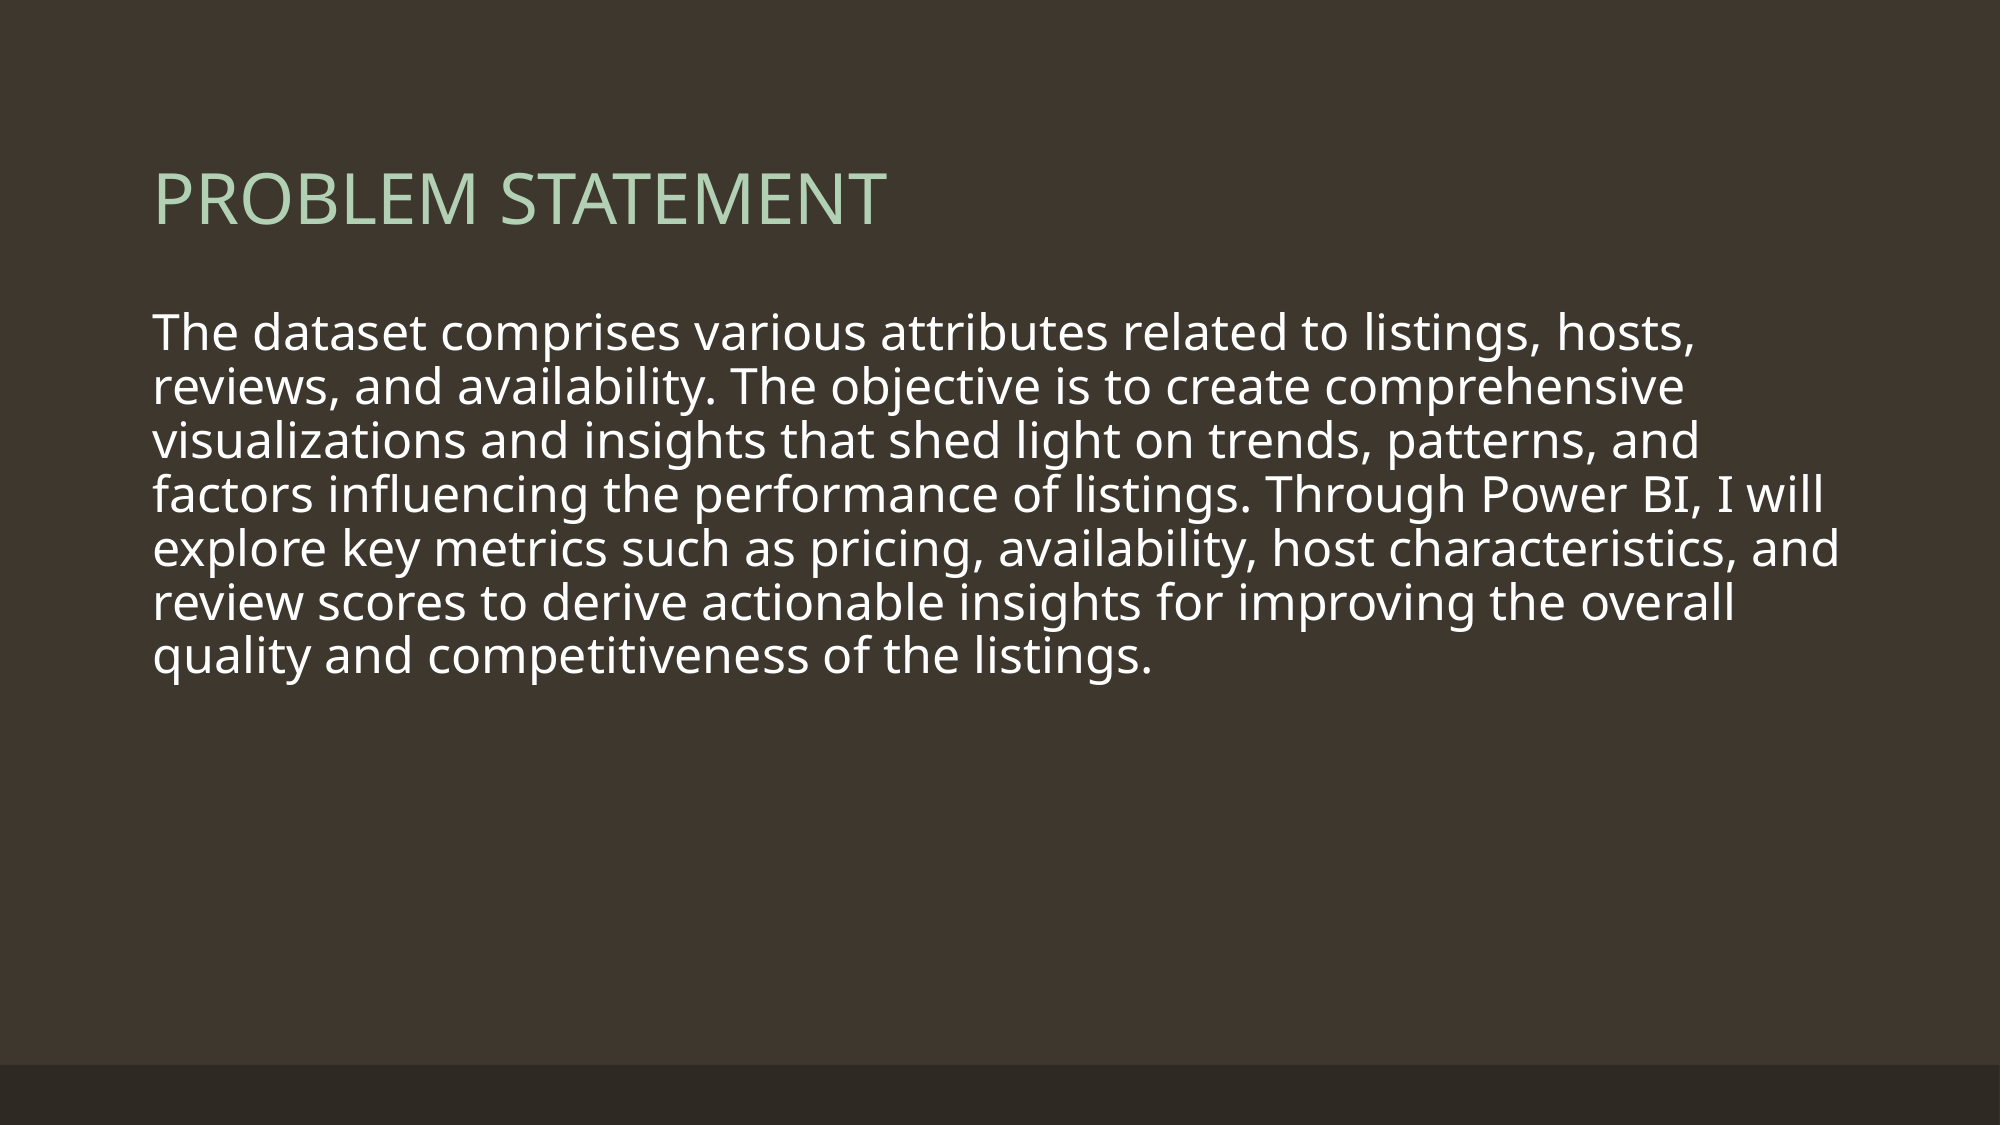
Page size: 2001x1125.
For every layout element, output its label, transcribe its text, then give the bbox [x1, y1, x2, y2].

list The dataset comprises various attributes related to listings, hosts, reviews, and availability. The objective is to create comprehensive visualizations and insights that shed light on trends, patterns, and factors influencing the performance of listings. Through Power BI, I will explore key metrics such as pricing, availability, host characteristics, and review scores to derive actionable insights for improving the overall quality and competitiveness of the listings. [137, 299, 1863, 1014]
title PROBLEM STATEMENT [137, 59, 1863, 248]
